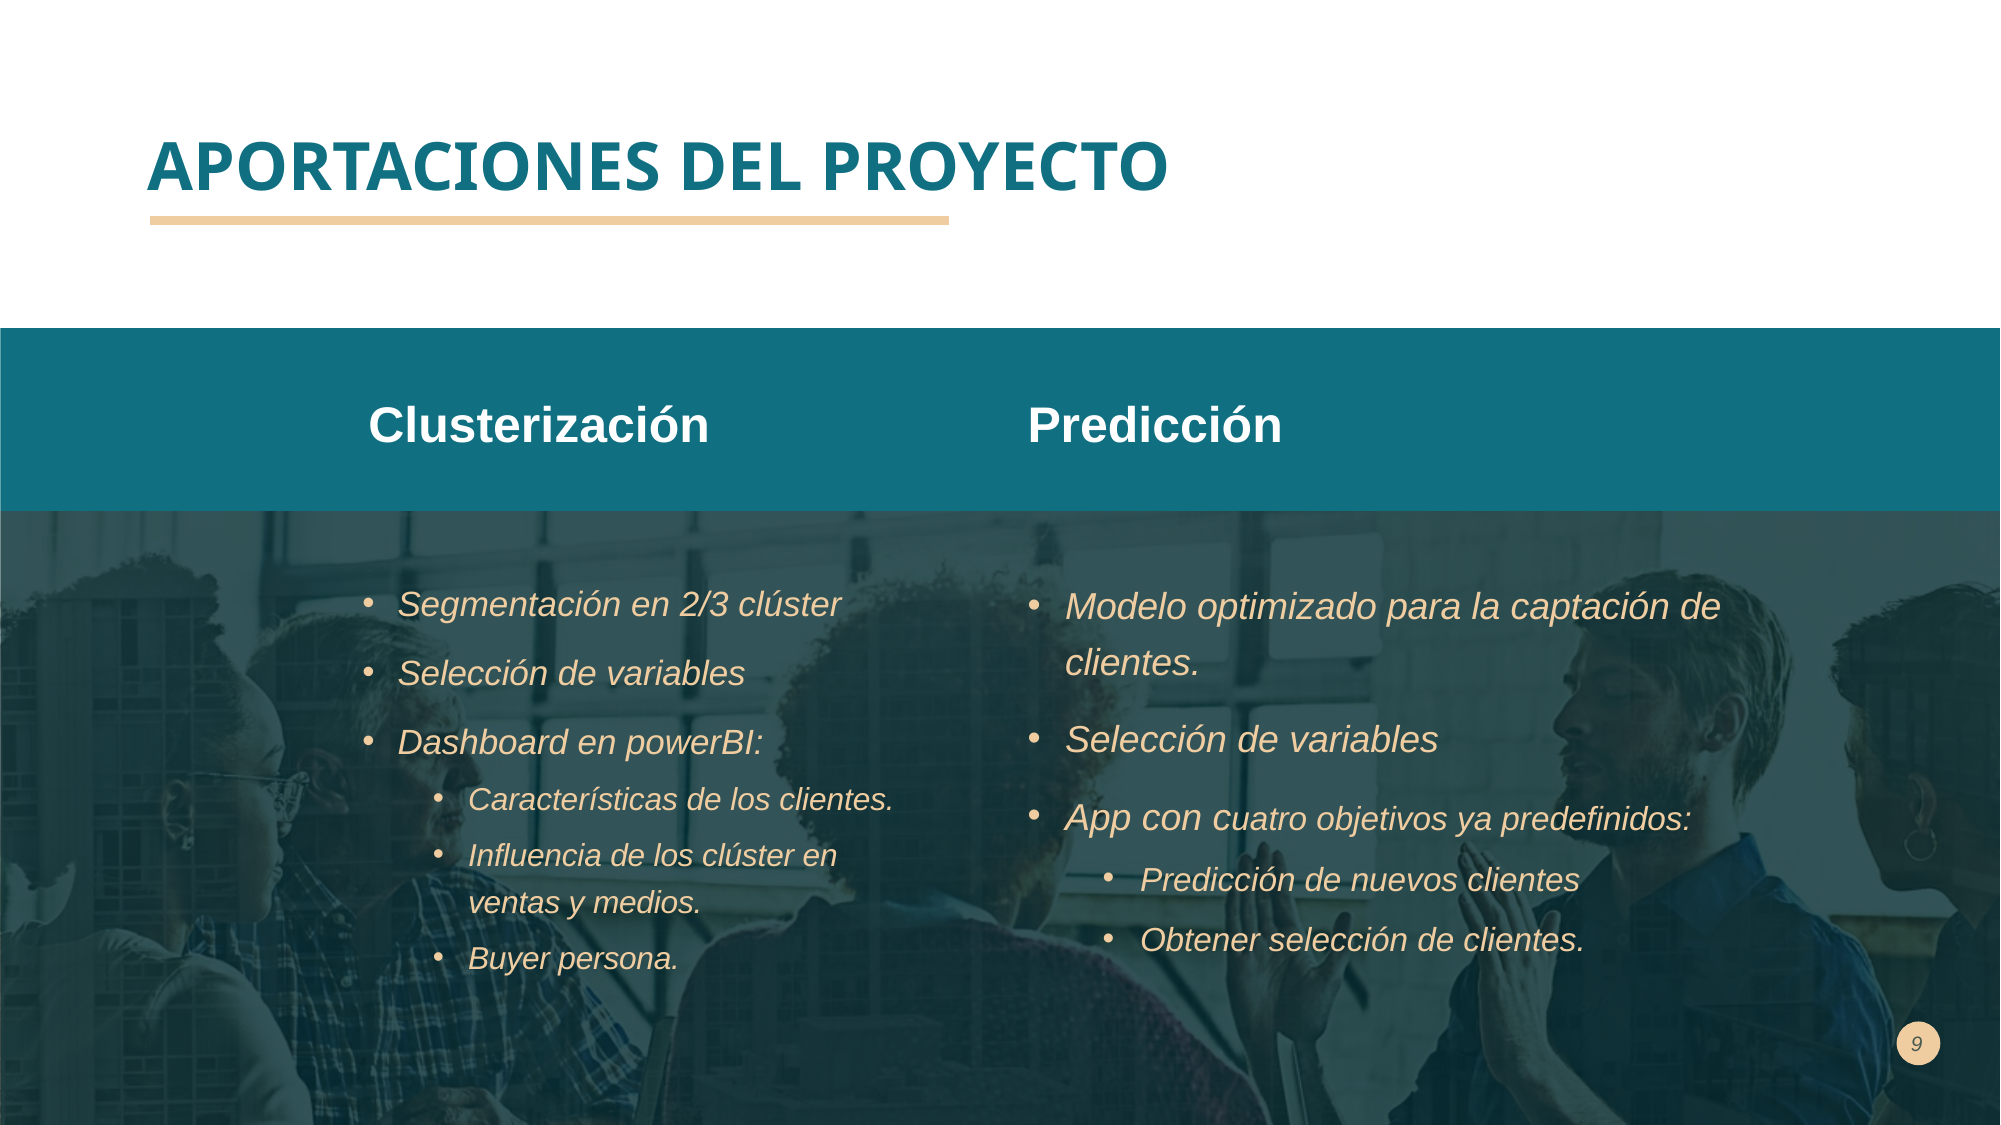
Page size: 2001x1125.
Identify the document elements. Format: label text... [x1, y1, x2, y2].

list Predicción [1012, 325, 1863, 461]
list Clusterización [353, 325, 975, 461]
title APORTACIONES DEL PROYECTO [132, 59, 1858, 278]
picture [0, 510, 2000, 1125]
